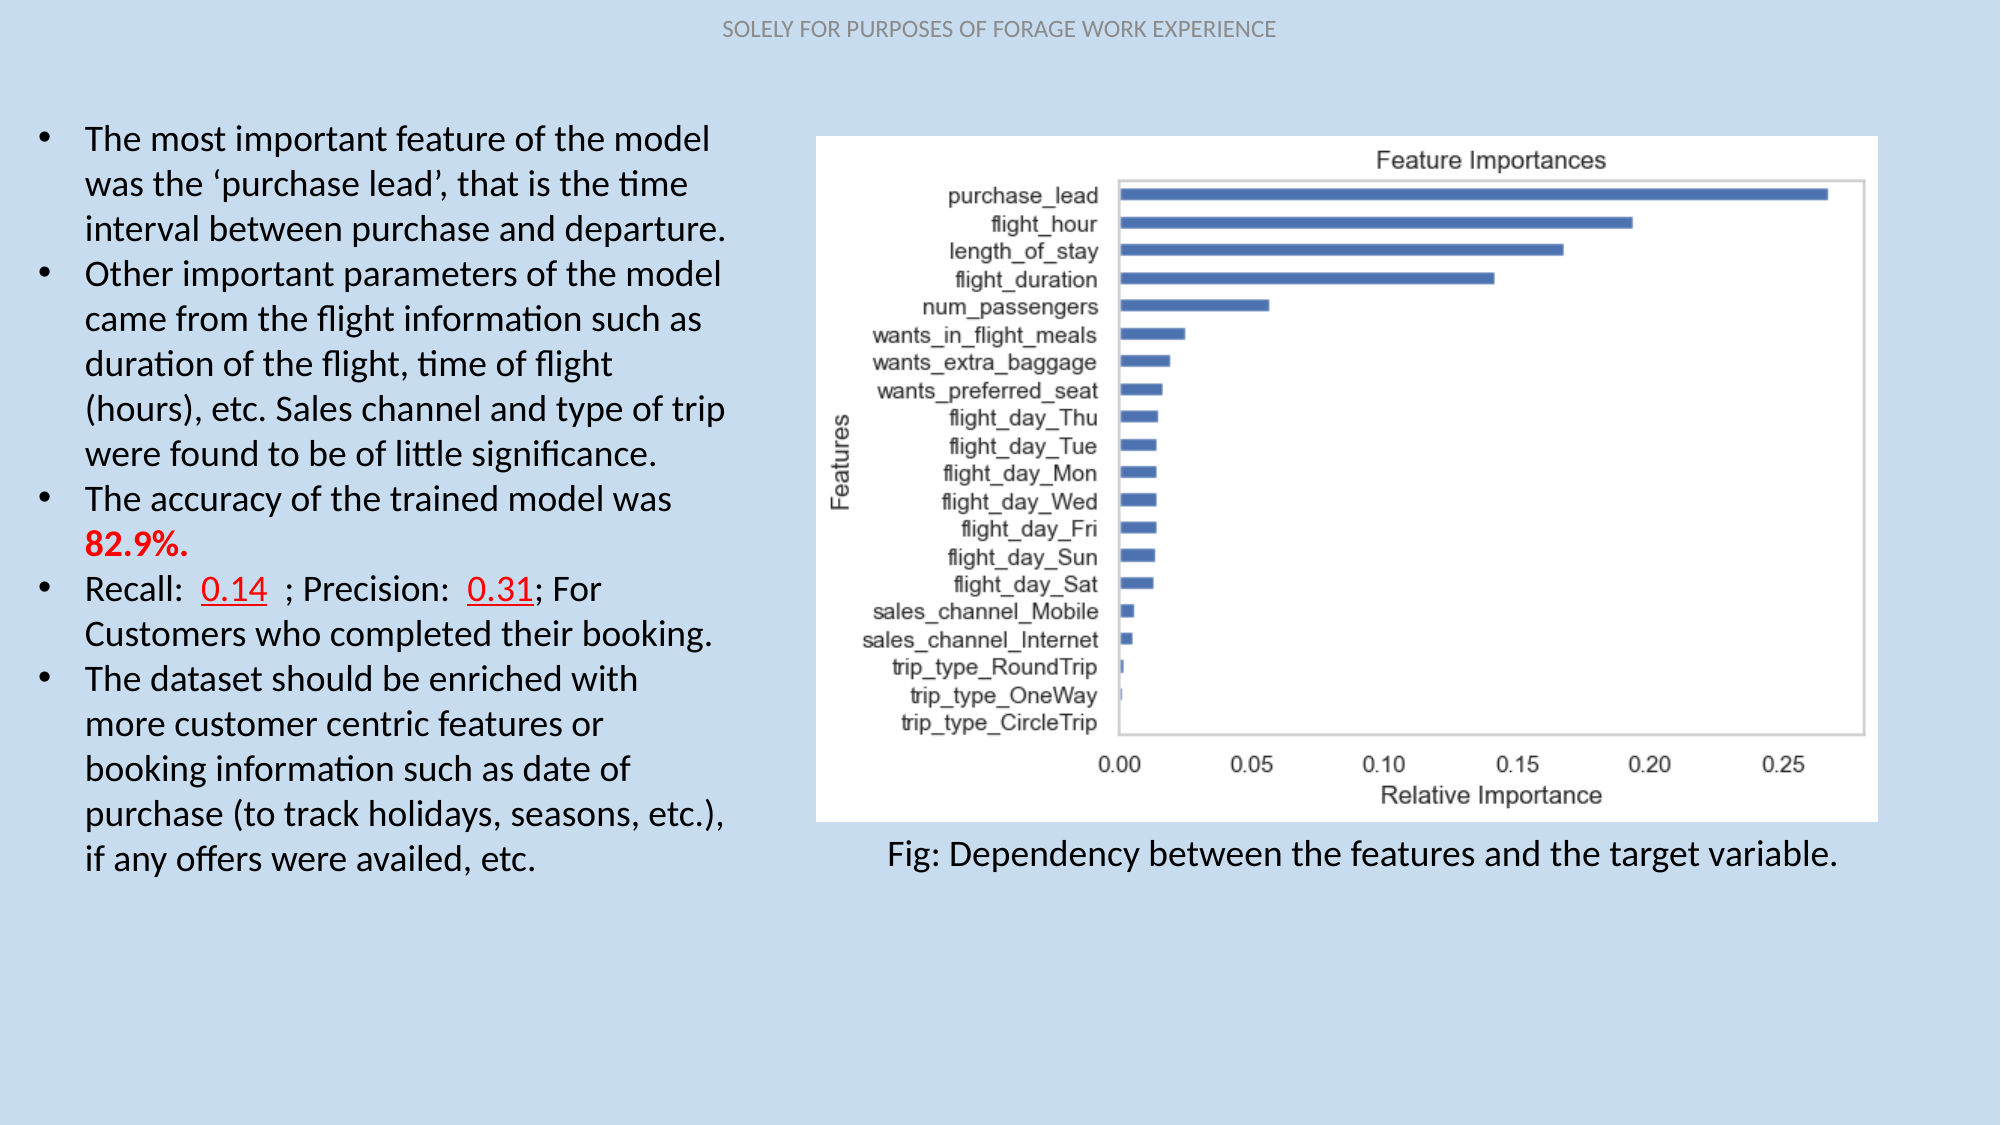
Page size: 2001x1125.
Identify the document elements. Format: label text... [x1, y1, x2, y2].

text_box The most important feature of the model was the ‘purchase lead’, that is the time interval between purchase and departure. Other important parameters of the model came from the flight information such as duration of the flight, time of flight (hours), etc. Sales channel and type of trip were found to be of little significance. The accuracy of the trained model was 82.9%. Recall: 0.14 ; Precision: 0.31; For Customers who completed their booking. The dataset should be enriched with more customer centric features or booking information such as date of purchase (to track holidays, seasons, etc.), if any offers were availed, etc. [23, 106, 744, 887]
picture [816, 136, 1878, 822]
text_box Fig: Dependency between the features and the target variable. [872, 822, 1878, 882]
